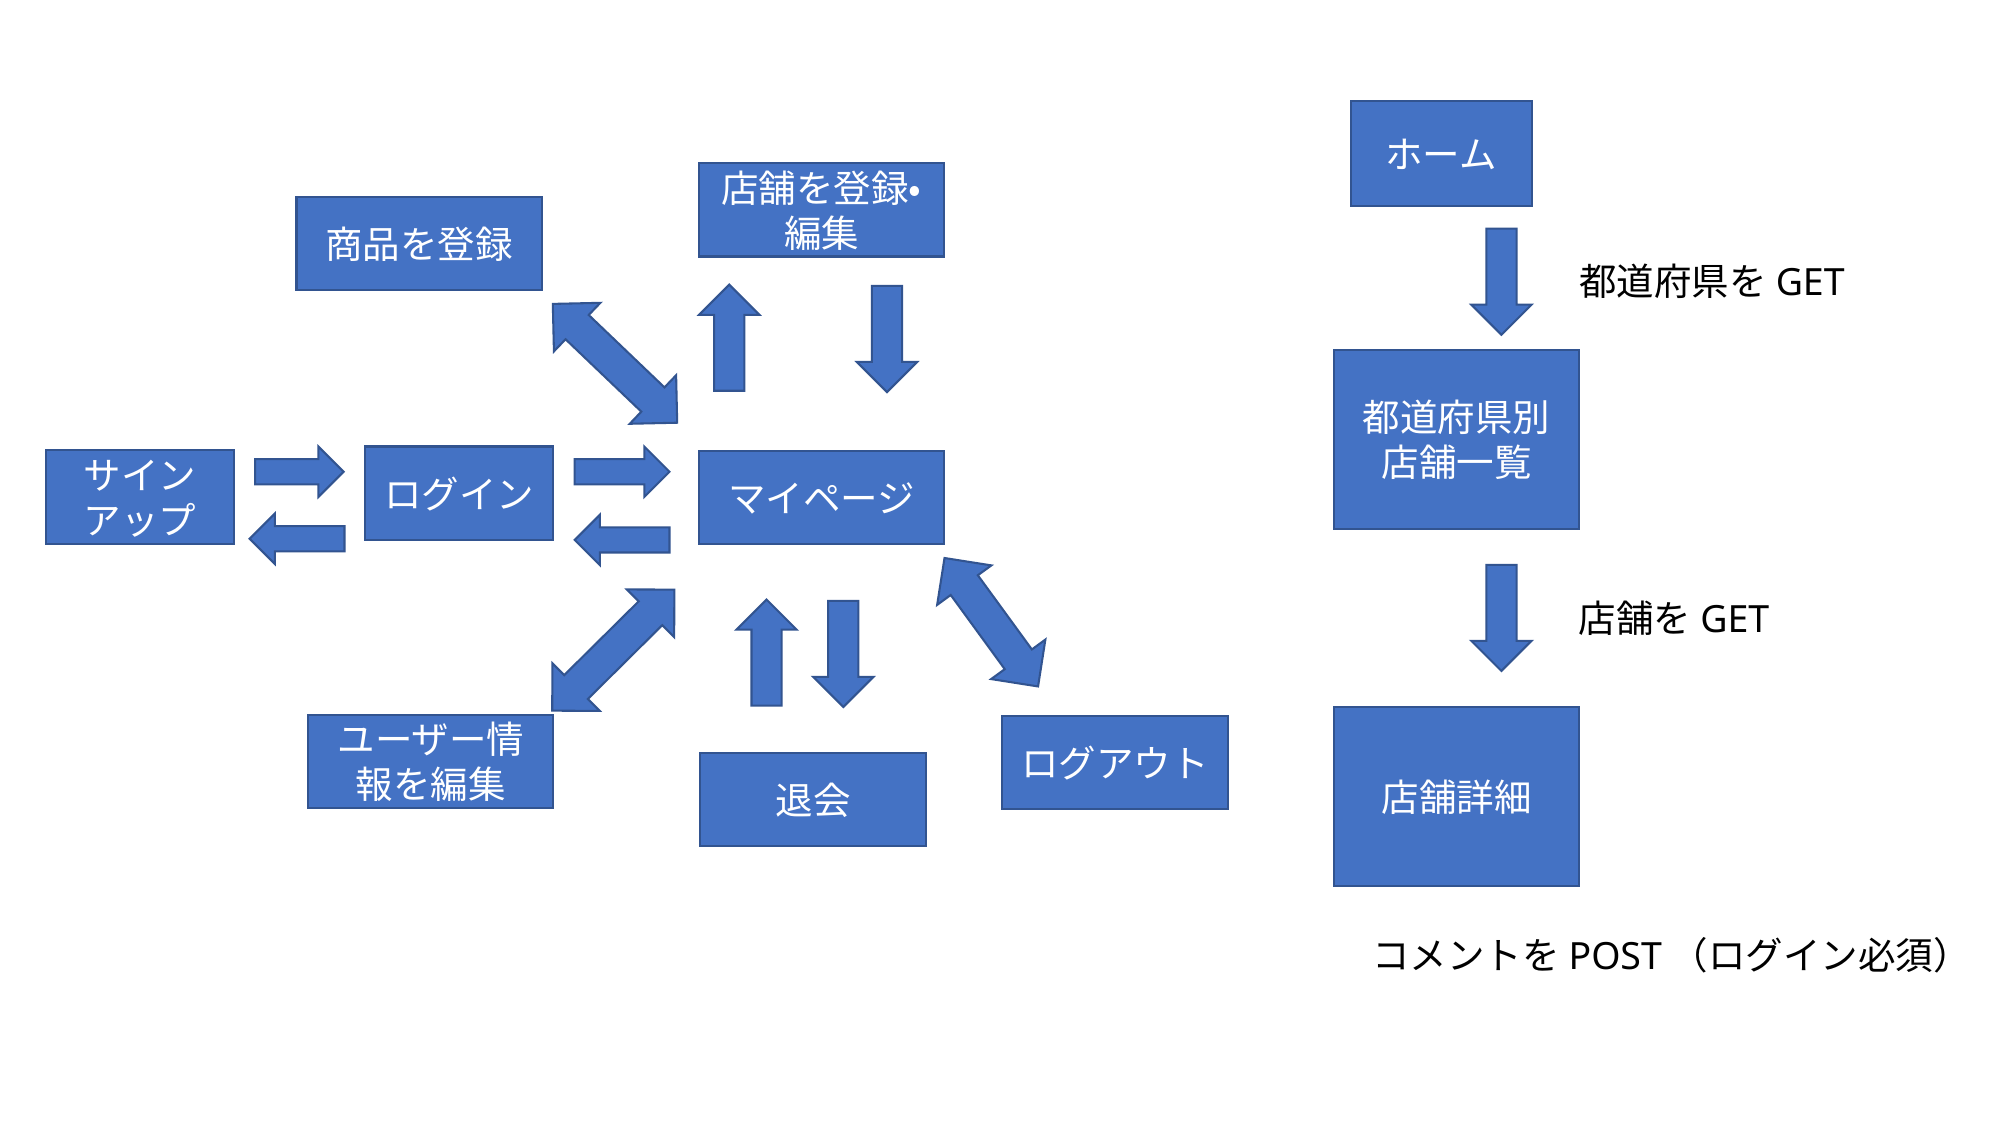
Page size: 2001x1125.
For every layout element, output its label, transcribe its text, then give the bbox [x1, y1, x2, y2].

text_box [573, 444, 671, 500]
text_box サインアップ [45, 449, 235, 545]
text_box [810, 599, 876, 709]
text_box [1468, 563, 1535, 673]
text_box ログイン [364, 445, 554, 541]
text_box [1468, 227, 1535, 337]
text_box [573, 512, 671, 568]
text_box 都道府県別店舗一覧 [1333, 349, 1580, 530]
text_box [696, 283, 762, 392]
text_box [248, 511, 346, 567]
text_box 都道府県をGET [1564, 250, 1860, 311]
text_box コメントをPOST（ログイン必須） [1357, 924, 1986, 985]
text_box 商品を登録 [295, 196, 543, 291]
text_box [551, 588, 676, 712]
text_box 店舗を登録・編集 [698, 162, 945, 258]
text_box [733, 598, 800, 707]
text_box [854, 284, 920, 394]
text_box ユーザー情報を編集 [307, 714, 554, 809]
text_box ホーム [1350, 100, 1533, 207]
text_box 店舗詳細 [1333, 706, 1580, 887]
text_box [254, 444, 346, 500]
text_box 店舗をGET [1564, 587, 1784, 648]
text_box 退会 [699, 752, 927, 847]
text_box [935, 556, 1047, 688]
text_box ログアウト [1001, 715, 1229, 810]
text_box [551, 301, 679, 425]
text_box マイページ [698, 450, 945, 545]
